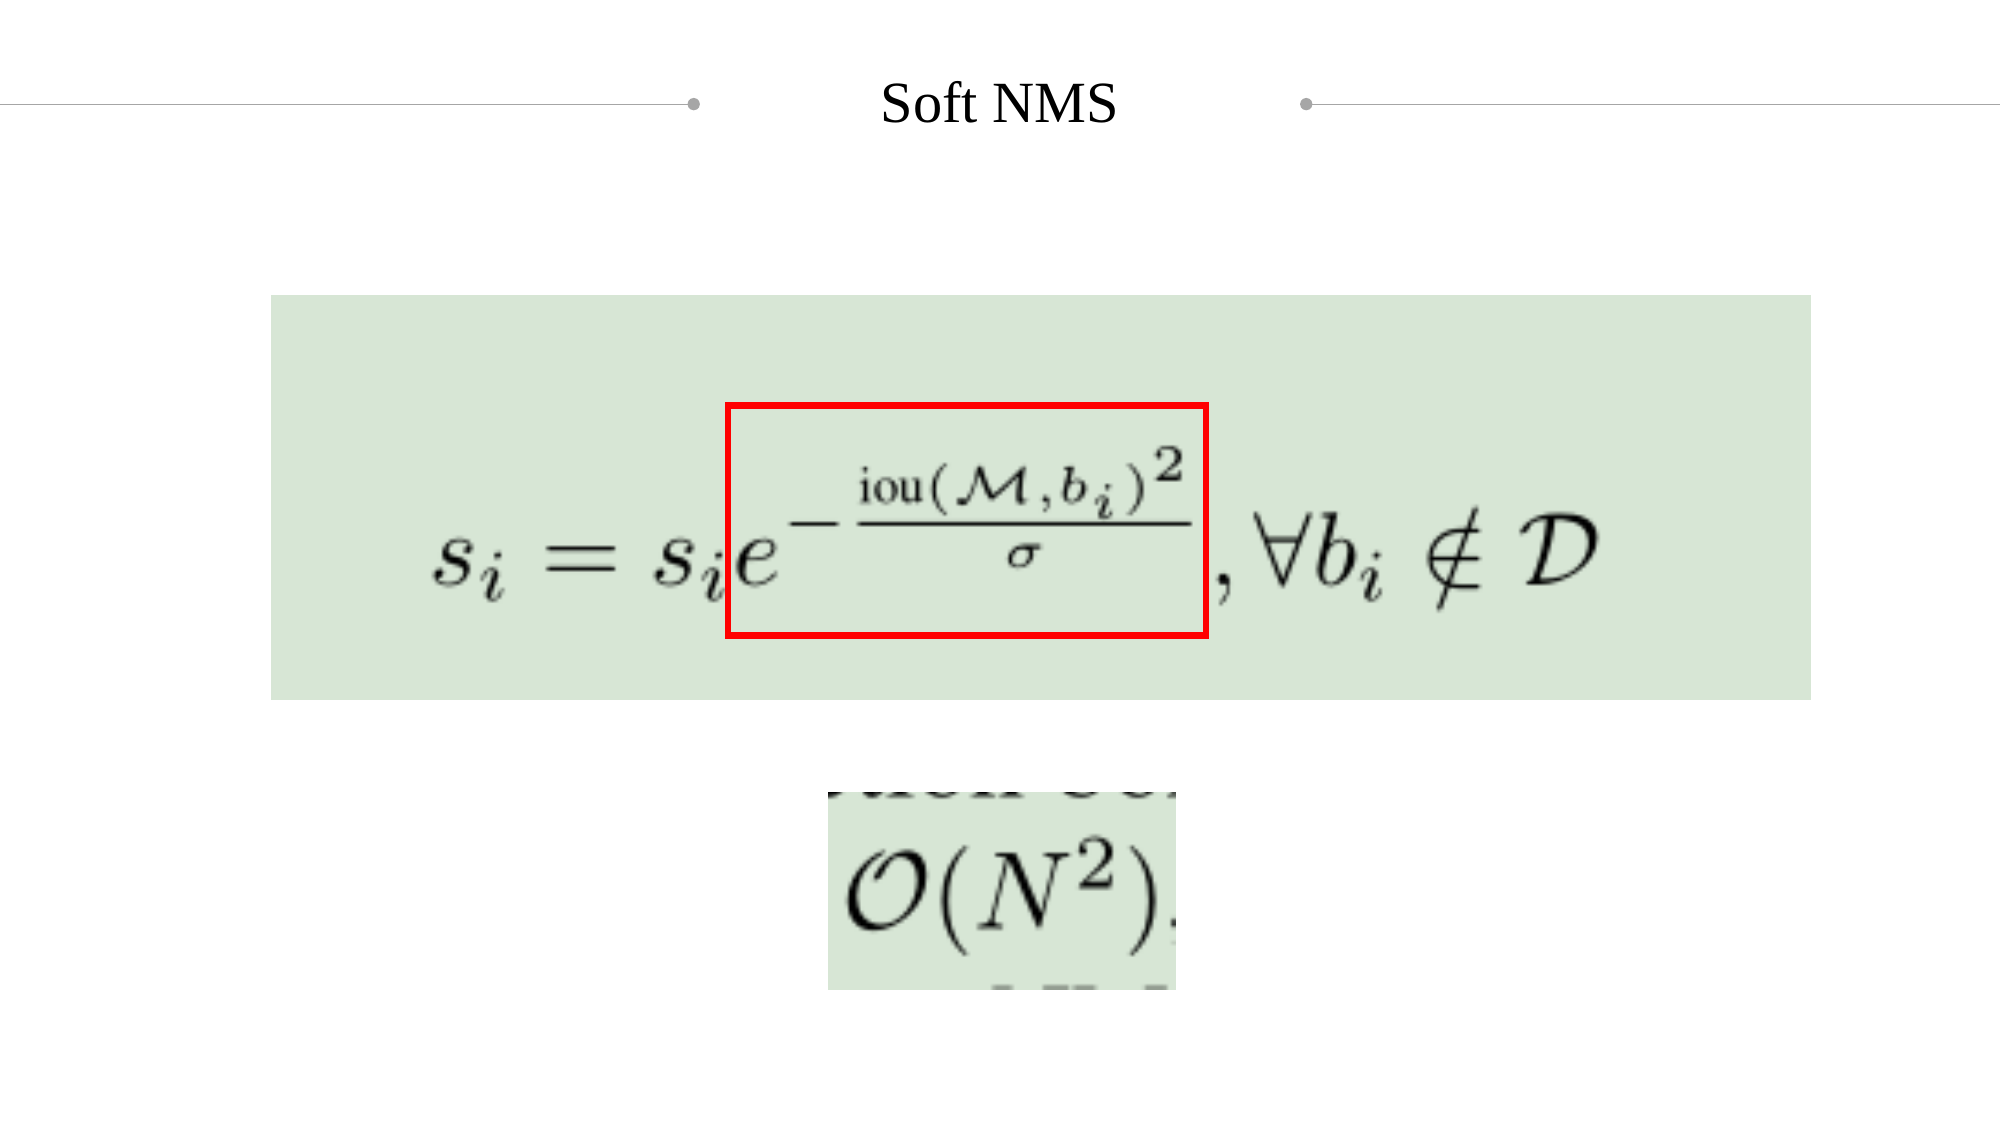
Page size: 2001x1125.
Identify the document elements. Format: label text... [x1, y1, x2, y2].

text_box Soft NMS [865, 56, 1134, 142]
picture [271, 295, 1811, 700]
picture [828, 792, 1176, 990]
